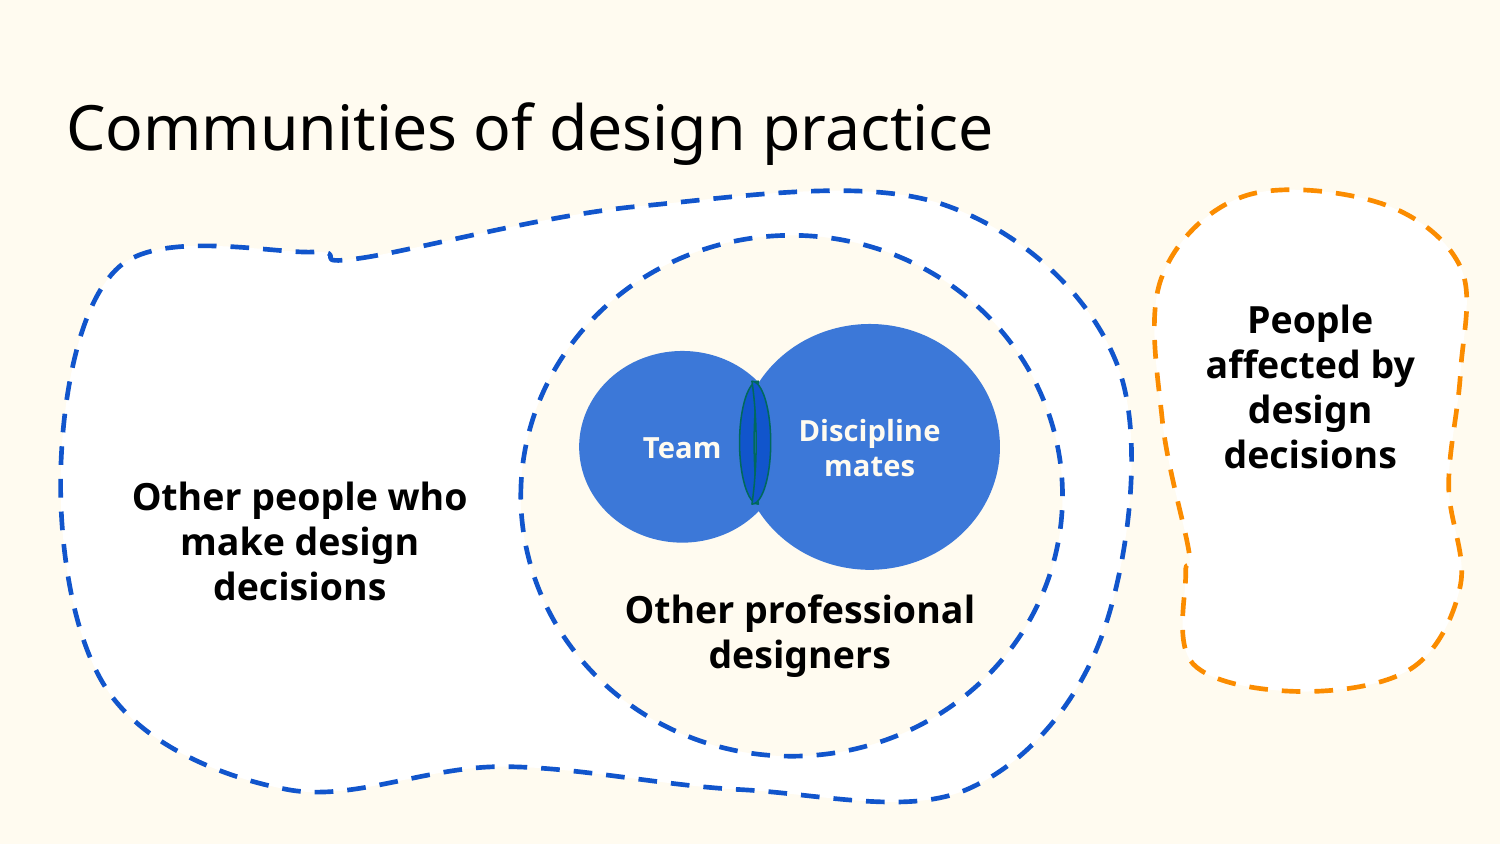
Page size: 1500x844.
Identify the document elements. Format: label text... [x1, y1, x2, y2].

text_box [1184, 644, 1436, 692]
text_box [520, 235, 1063, 757]
title Communities of design practice [51, 72, 1449, 174]
text_box People affected by design decisions [1166, 280, 1455, 644]
text_box [1455, 528, 1462, 606]
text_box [60, 189, 1132, 803]
text_box [1154, 189, 1467, 447]
